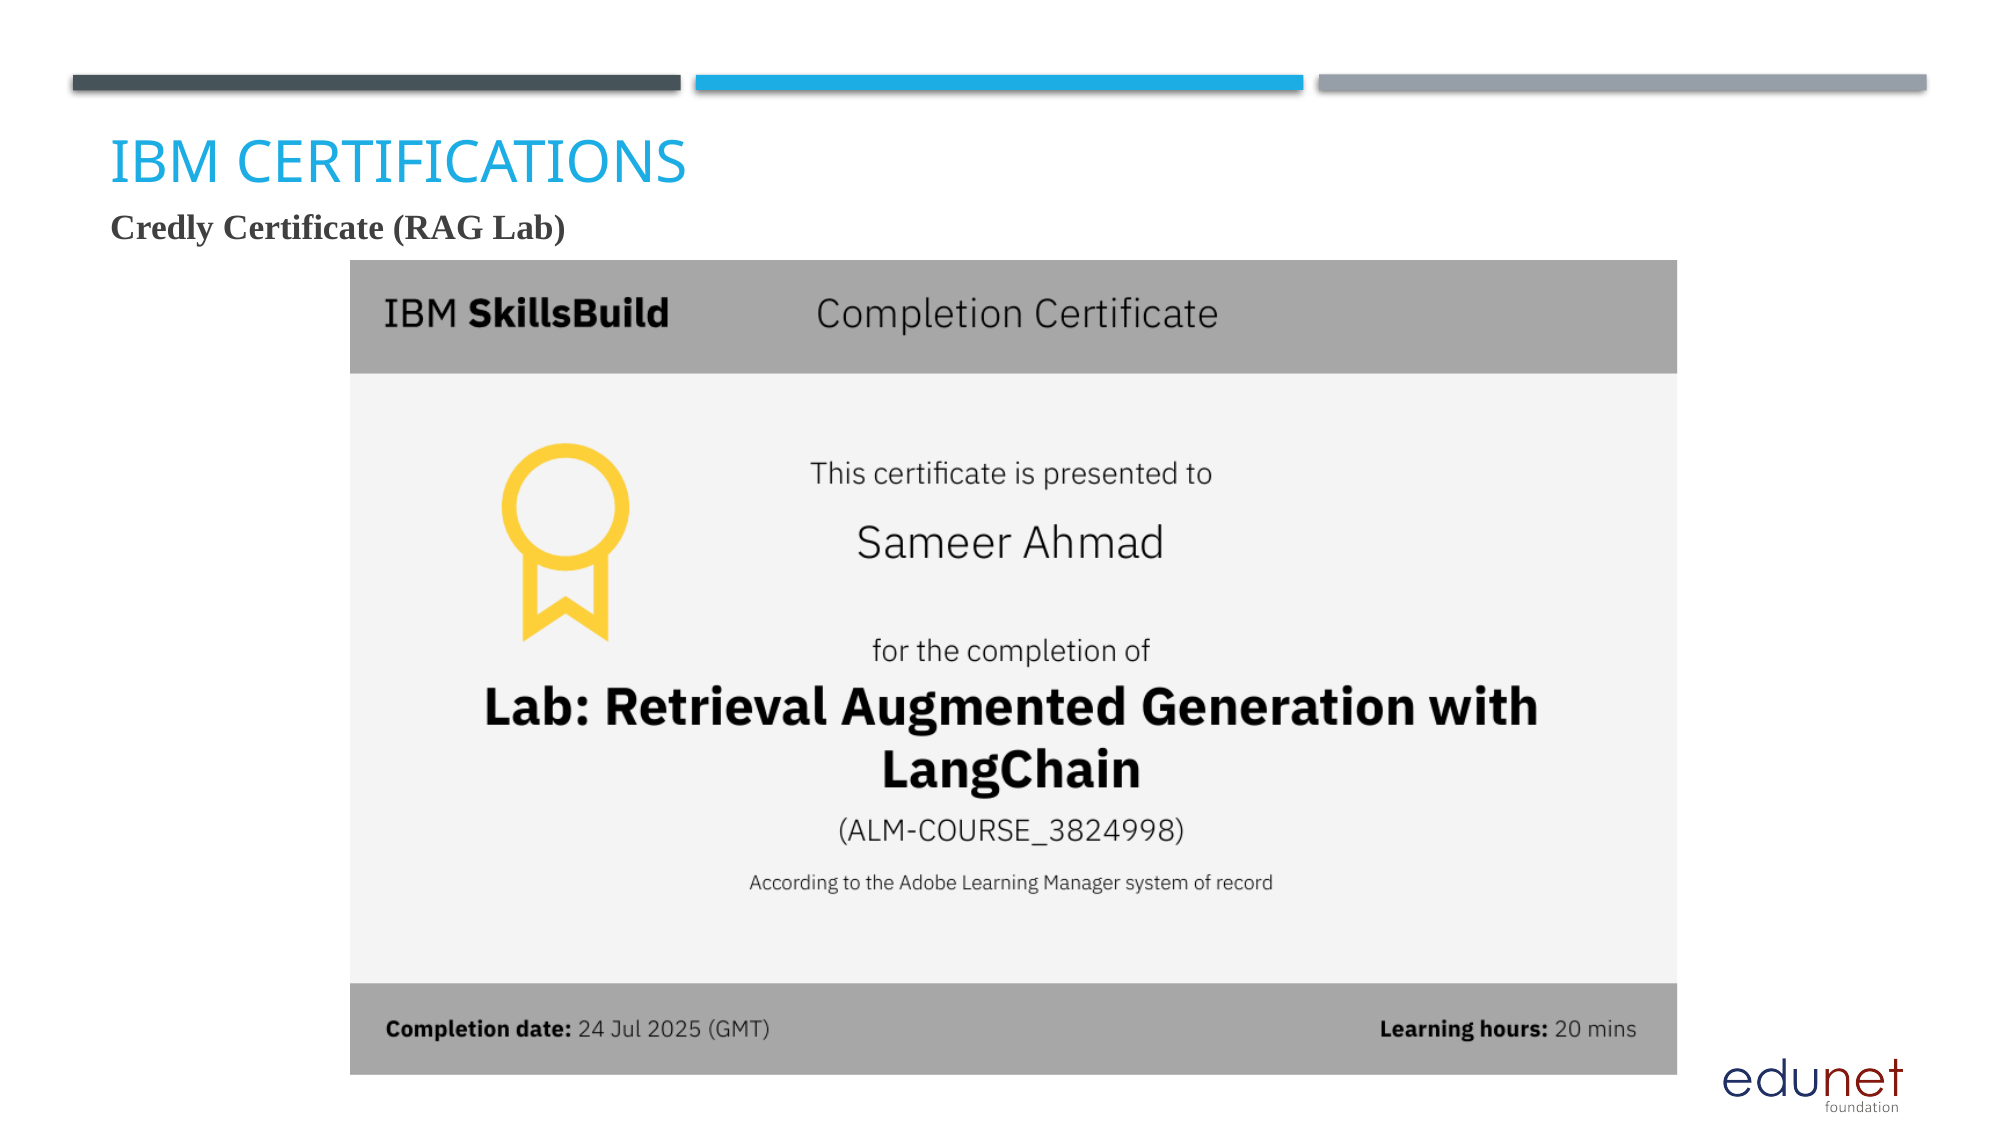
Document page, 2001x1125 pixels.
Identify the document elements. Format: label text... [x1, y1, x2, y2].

title IBM Certifications [95, 115, 1905, 203]
picture [349, 259, 1684, 1091]
picture [1719, 1056, 1905, 1116]
text_box Credly Certificate (RAG Lab) [95, 187, 824, 261]
